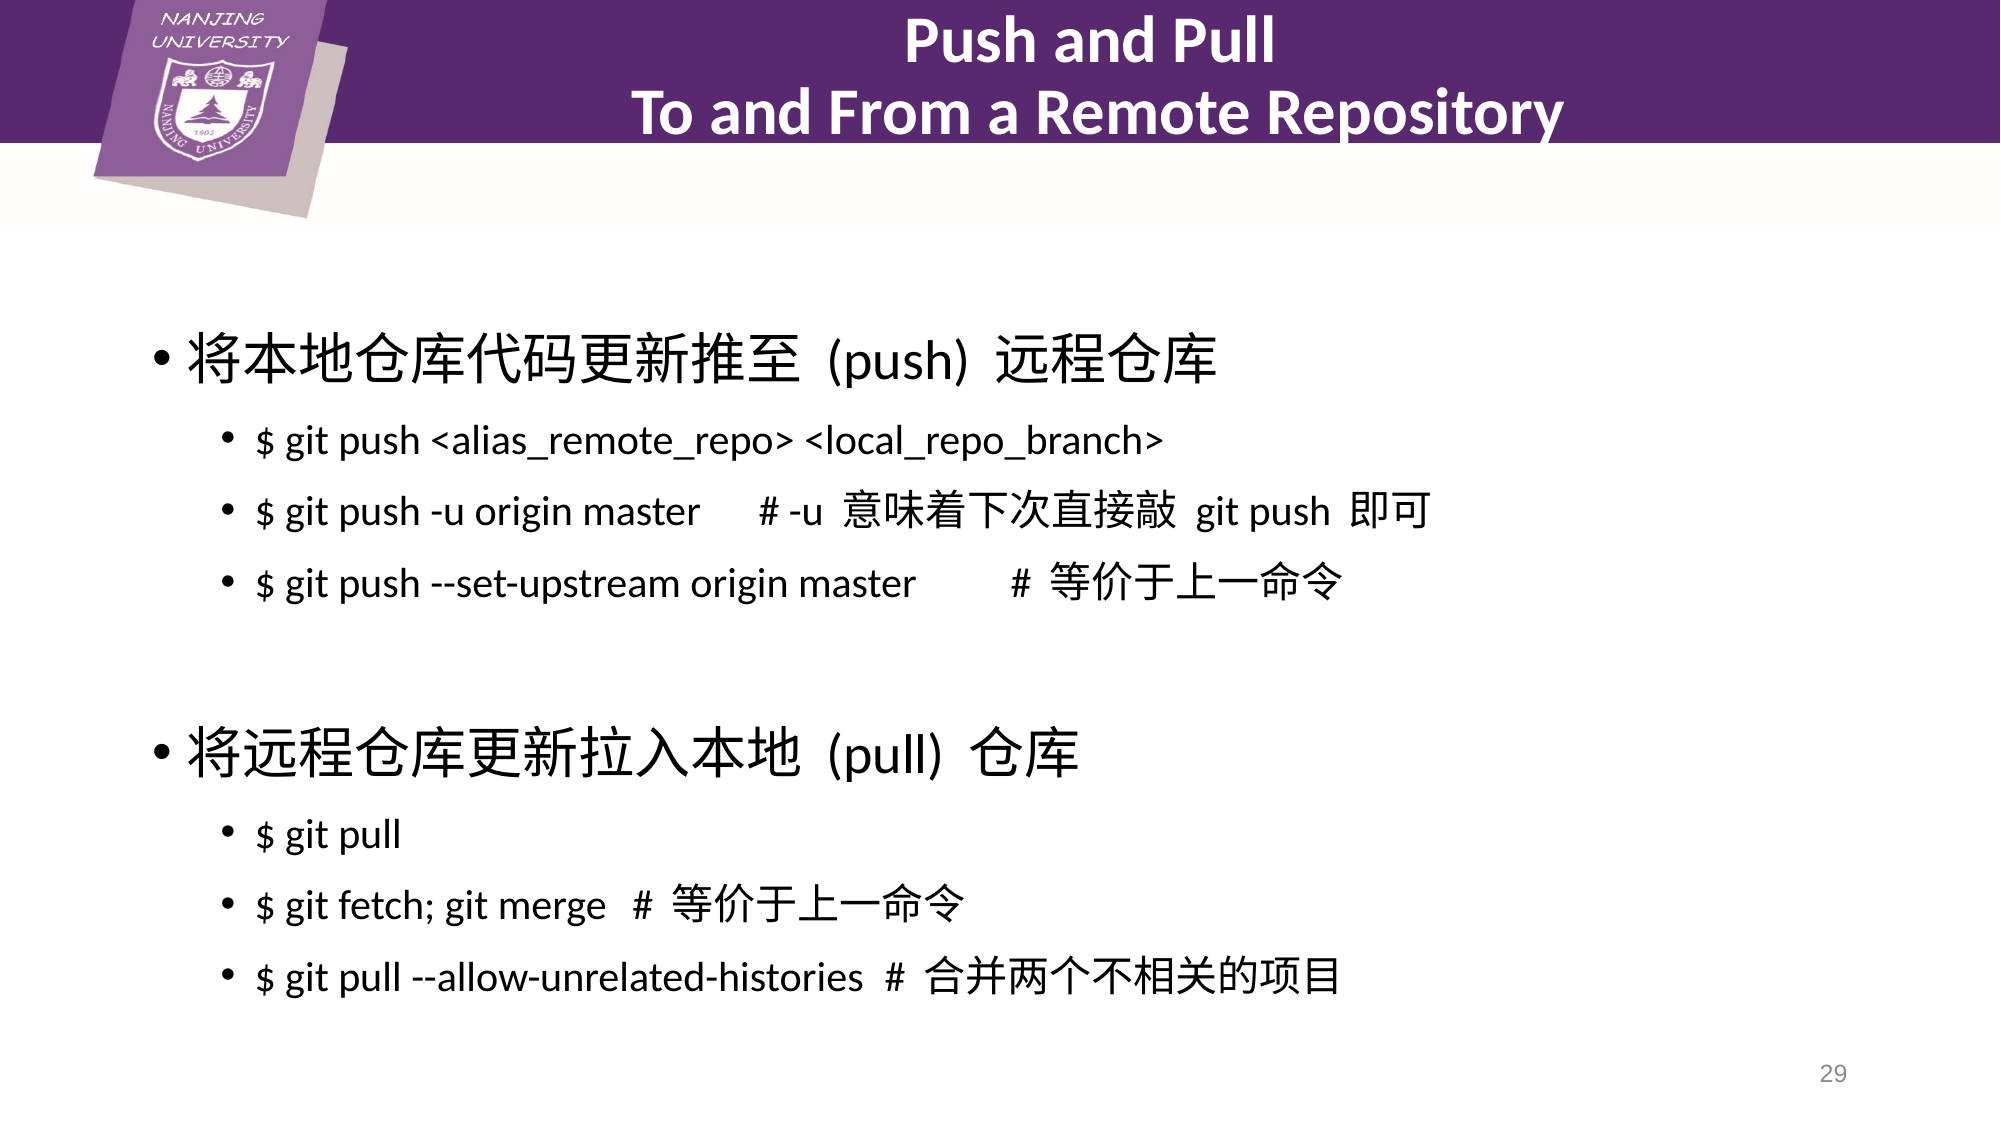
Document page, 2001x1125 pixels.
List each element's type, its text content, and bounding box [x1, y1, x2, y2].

slide_number 29 [1412, 1042, 1863, 1103]
list 将本地仓库代码更新推至 (push) 远程仓库 $ git push <alias_remote_repo> <local_repo_branch> $ git push -u origin master # -u 意味着下次直接敲 git push 即可 $ git push --set-upstream origin master # 等价于上一命令 将远程仓库更新拉入本地 (pull) 仓库 $ git pull $ git fetch; git merge # 等价于上一命令 $ git pull --allow-unrelated-histories # 合并两个不相关的项目 [137, 299, 1863, 1014]
picture [0, 0, 2000, 232]
title Push and Pull To and From a Remote Repository [196, 42, 2000, 112]
